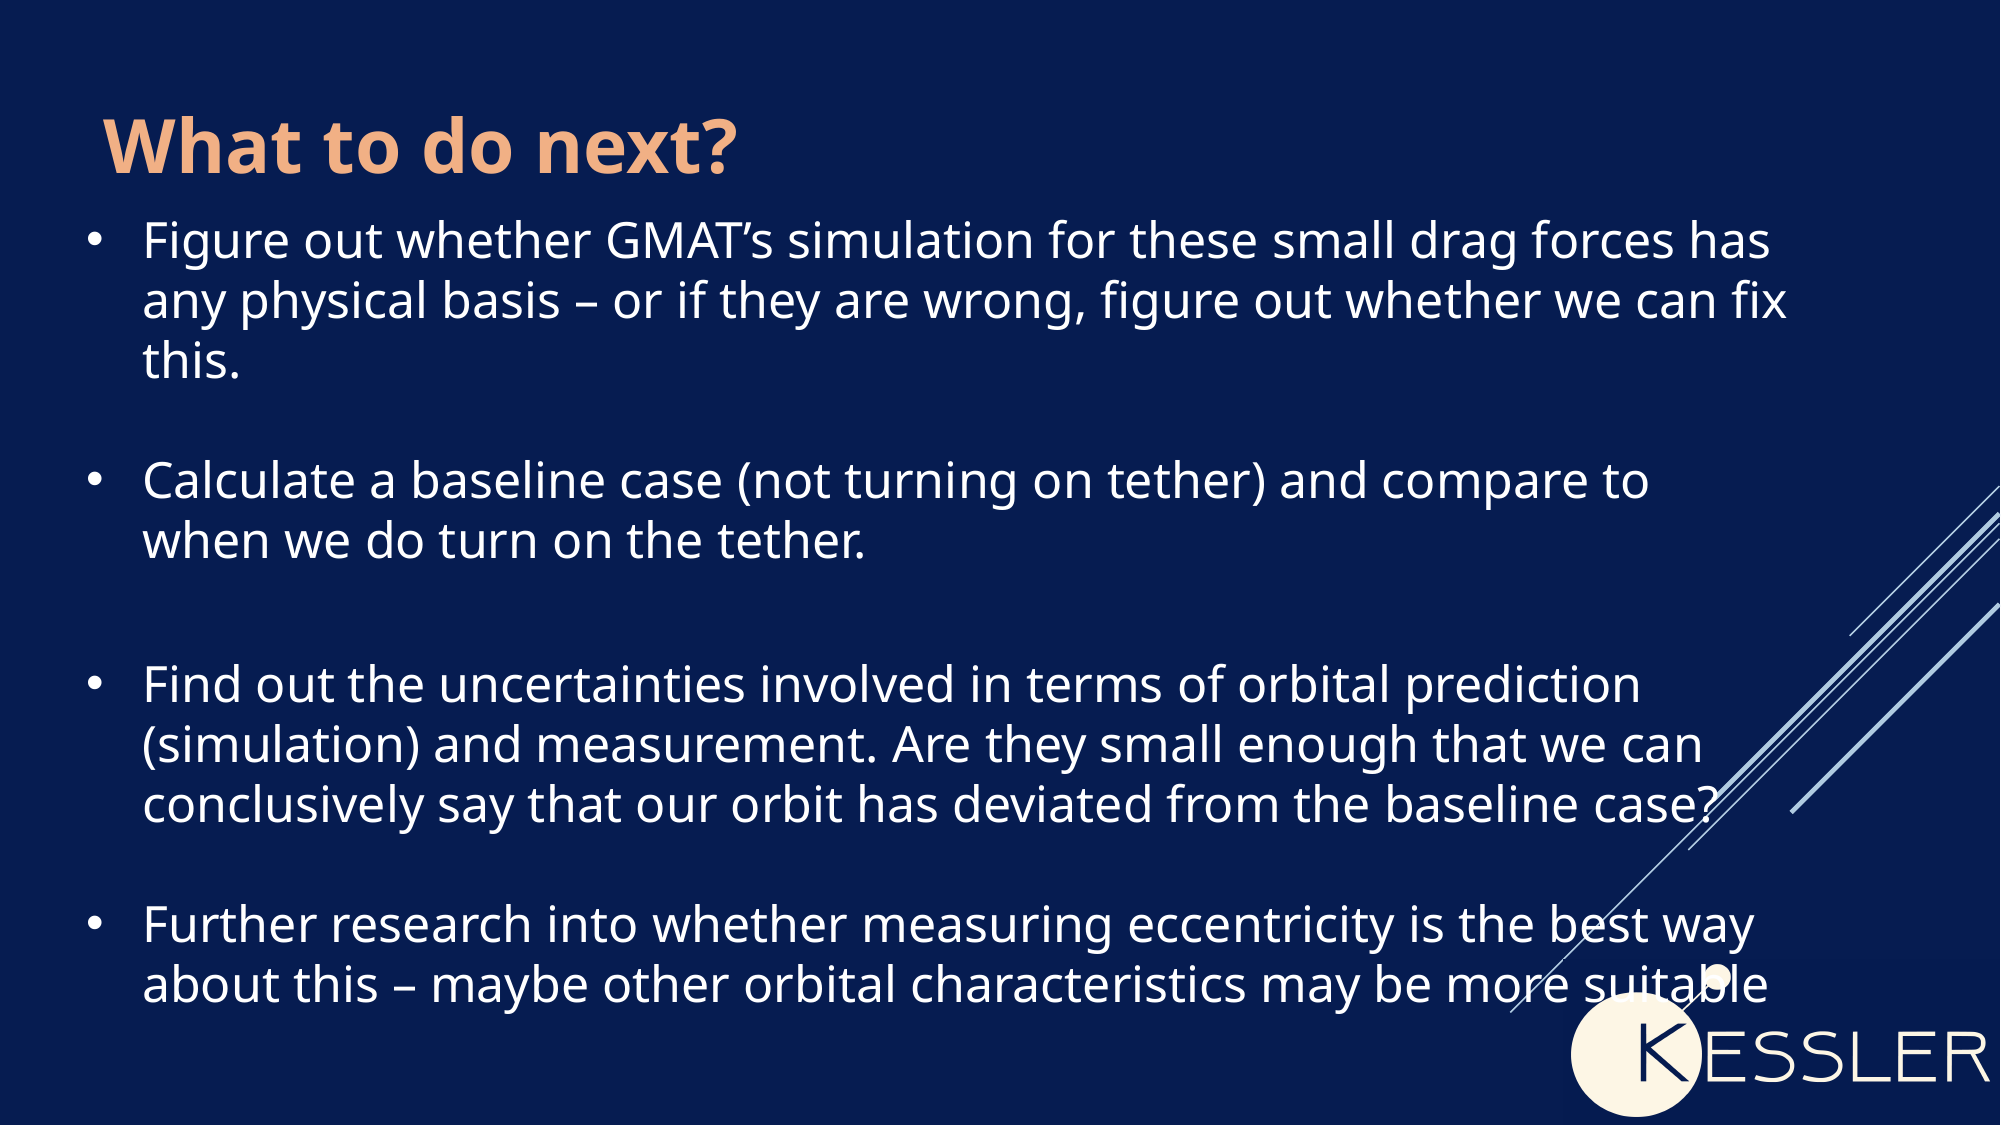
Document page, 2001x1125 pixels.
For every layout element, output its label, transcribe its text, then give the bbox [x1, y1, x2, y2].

list Figure out whether GMAT’s simulation for these small drag forces has any physical basis – or if they are wrong, figure out whether we can fix this. Calculate a baseline case (not turning on tether) and compare to when we do turn on the tether. Find out the uncertainties involved in terms of orbital prediction (simulation) and measurement. Are they small enough that we can conclusively say that our orbit has deviated from the baseline case? Further research into whether measuring eccentricity is the best way about this – maybe other orbital characteristics may be more suitable [70, 200, 1808, 1005]
title What to do next? [89, 20, 1490, 200]
picture [1562, 959, 2000, 1125]
